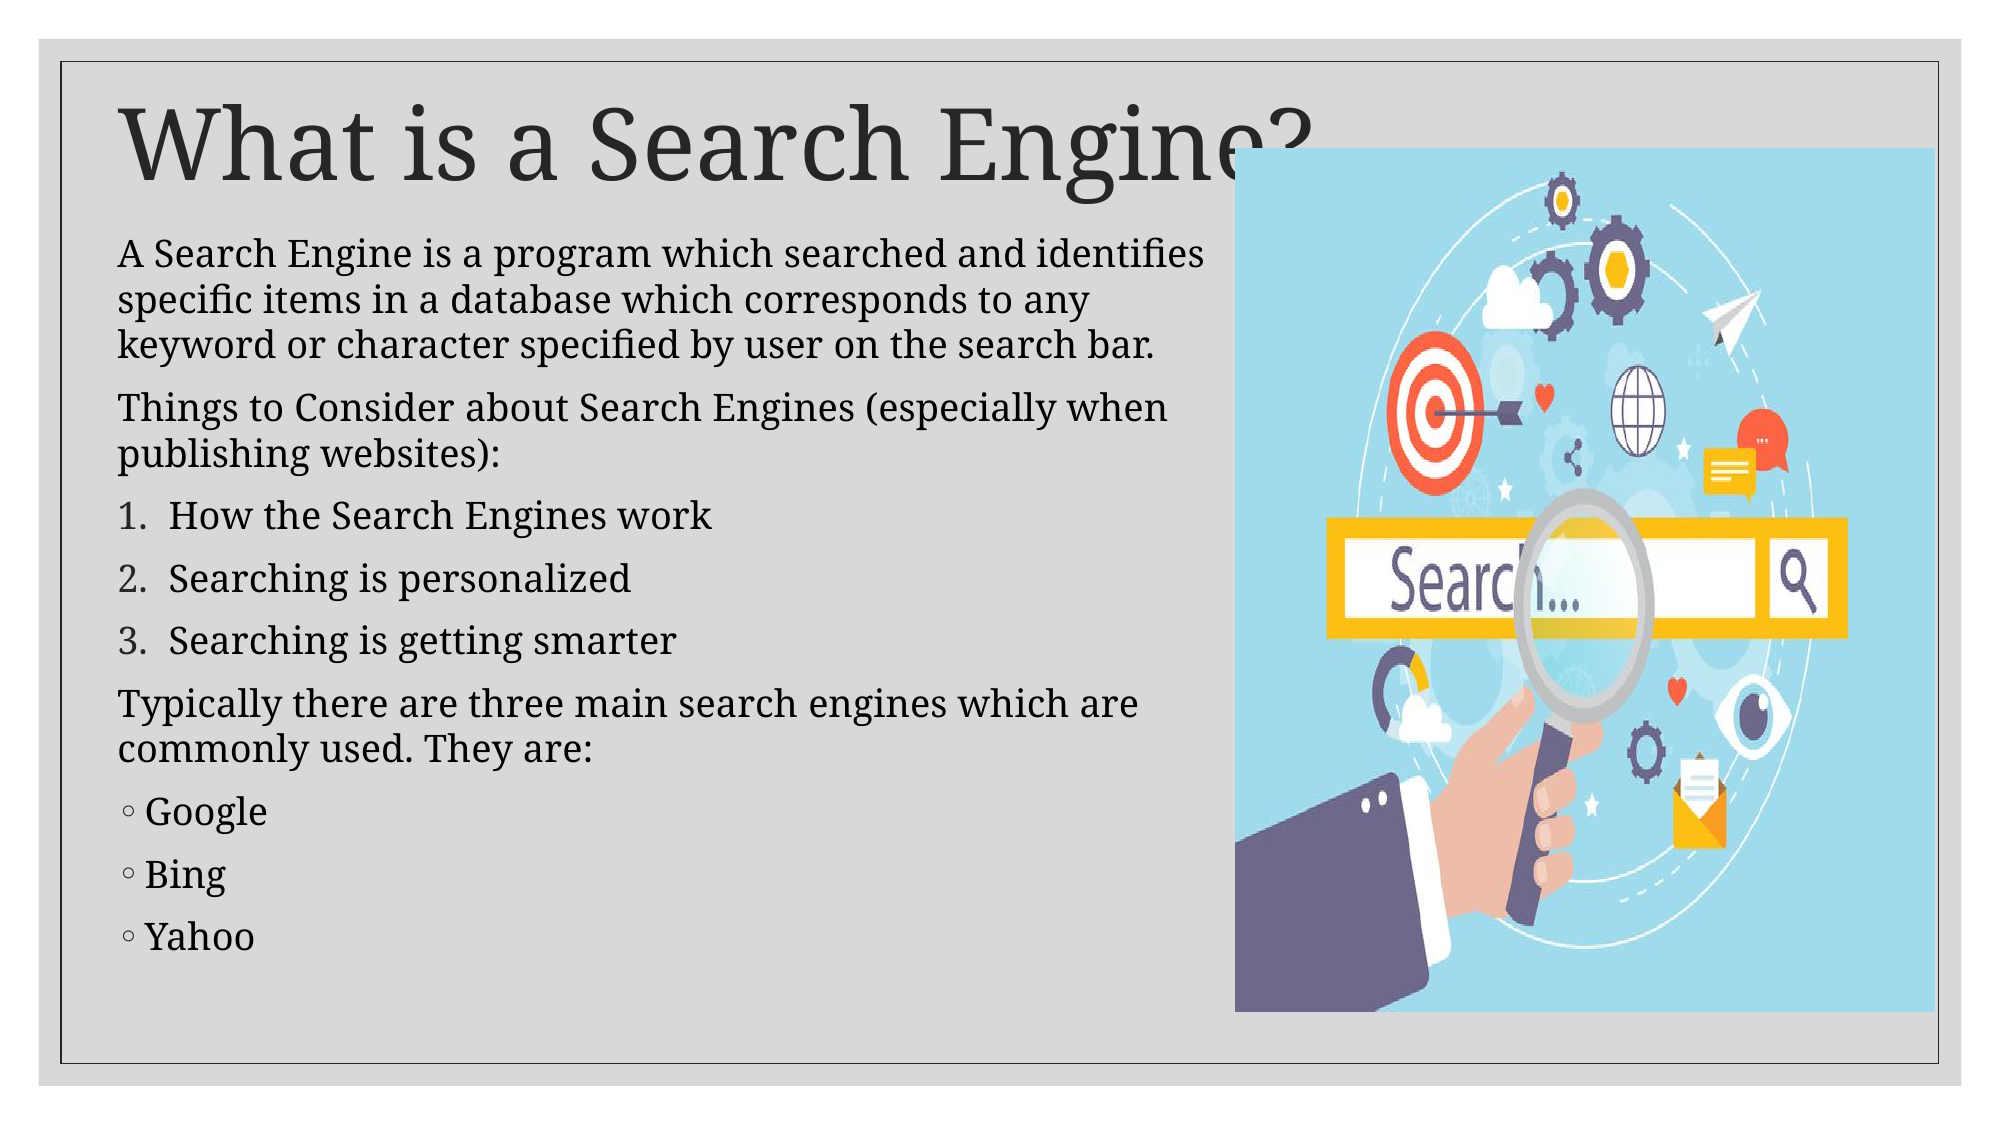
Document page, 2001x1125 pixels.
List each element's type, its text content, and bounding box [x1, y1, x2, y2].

list A Search Engine is a program which searched and identifies specific items in a database which corresponds to any keyword or character specified by user on the search bar. Things to Consider about Search Engines (especially when publishing websites): How the Search Engines work Searching is personalized Searching is getting smarter Typically there are three main search engines which are commonly used. They are: Google Bing Yahoo [102, 222, 1230, 977]
title What is a Search Engine? [102, 58, 1753, 222]
picture [1235, 148, 1935, 1012]
